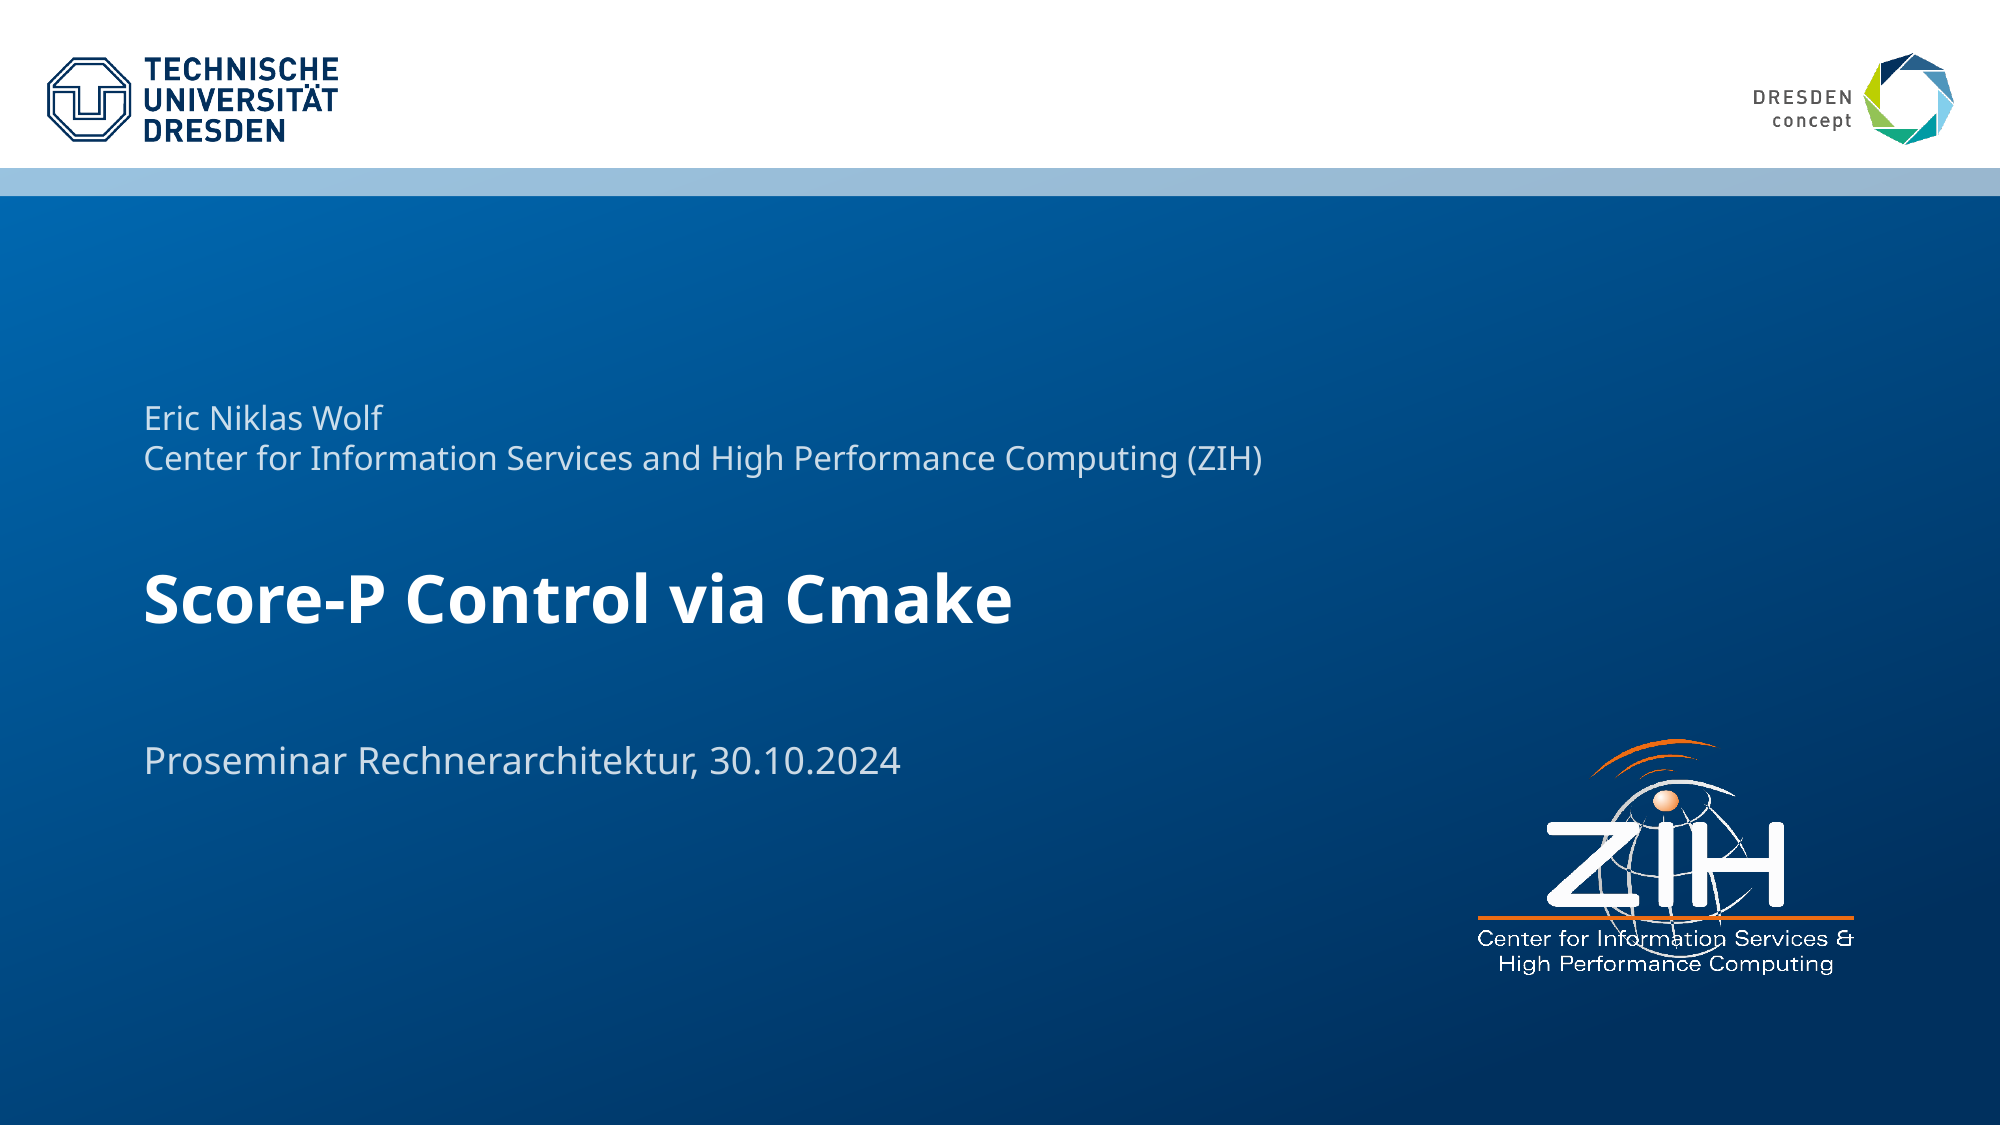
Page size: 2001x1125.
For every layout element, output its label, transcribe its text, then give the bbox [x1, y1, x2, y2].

list Eric Niklas Wolf [143, 397, 1856, 502]
subtitle Proseminar Rechnerarchitektur, 30.10.2024 [143, 737, 1856, 957]
picture [47, 57, 338, 142]
picture [1478, 957, 1854, 975]
title Score-P Control via Cmake [143, 556, 1856, 716]
picture [1754, 53, 1954, 145]
